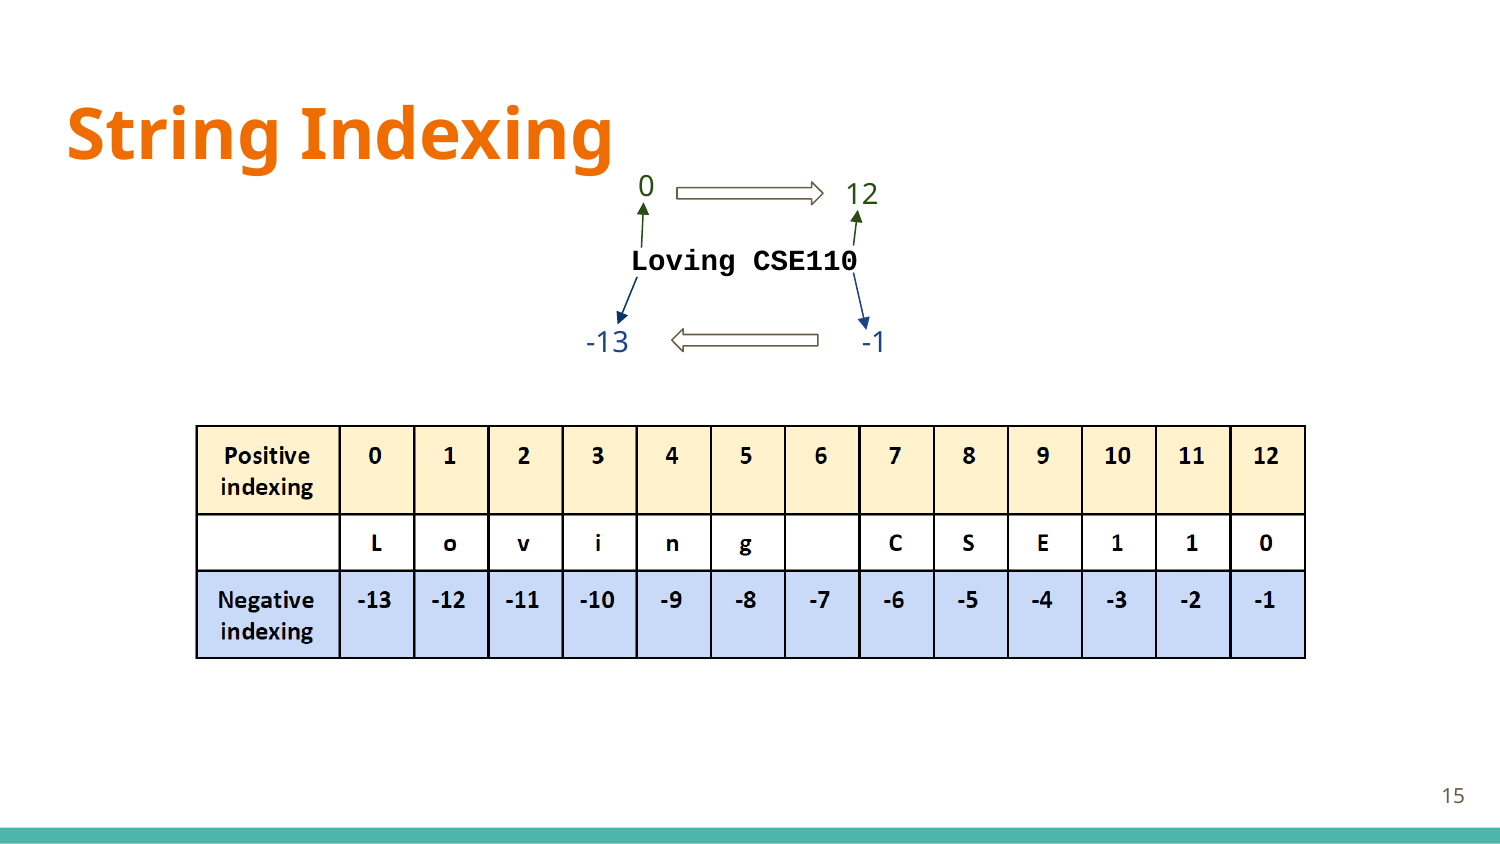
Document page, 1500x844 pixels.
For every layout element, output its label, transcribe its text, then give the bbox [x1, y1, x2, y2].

text_box Loving CSE110 [615, 226, 885, 291]
text_box -13 [571, 308, 662, 374]
slide_number ‹#› [1389, 764, 1480, 830]
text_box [853, 209, 858, 246]
text_box [677, 181, 824, 205]
text_box 0 [623, 152, 654, 218]
title String Indexing [51, 72, 1449, 189]
text_box [671, 328, 818, 352]
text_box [617, 276, 638, 325]
text_box 12 [830, 160, 895, 226]
picture [193, 421, 1307, 661]
text_box -1 [846, 308, 911, 374]
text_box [853, 272, 867, 331]
